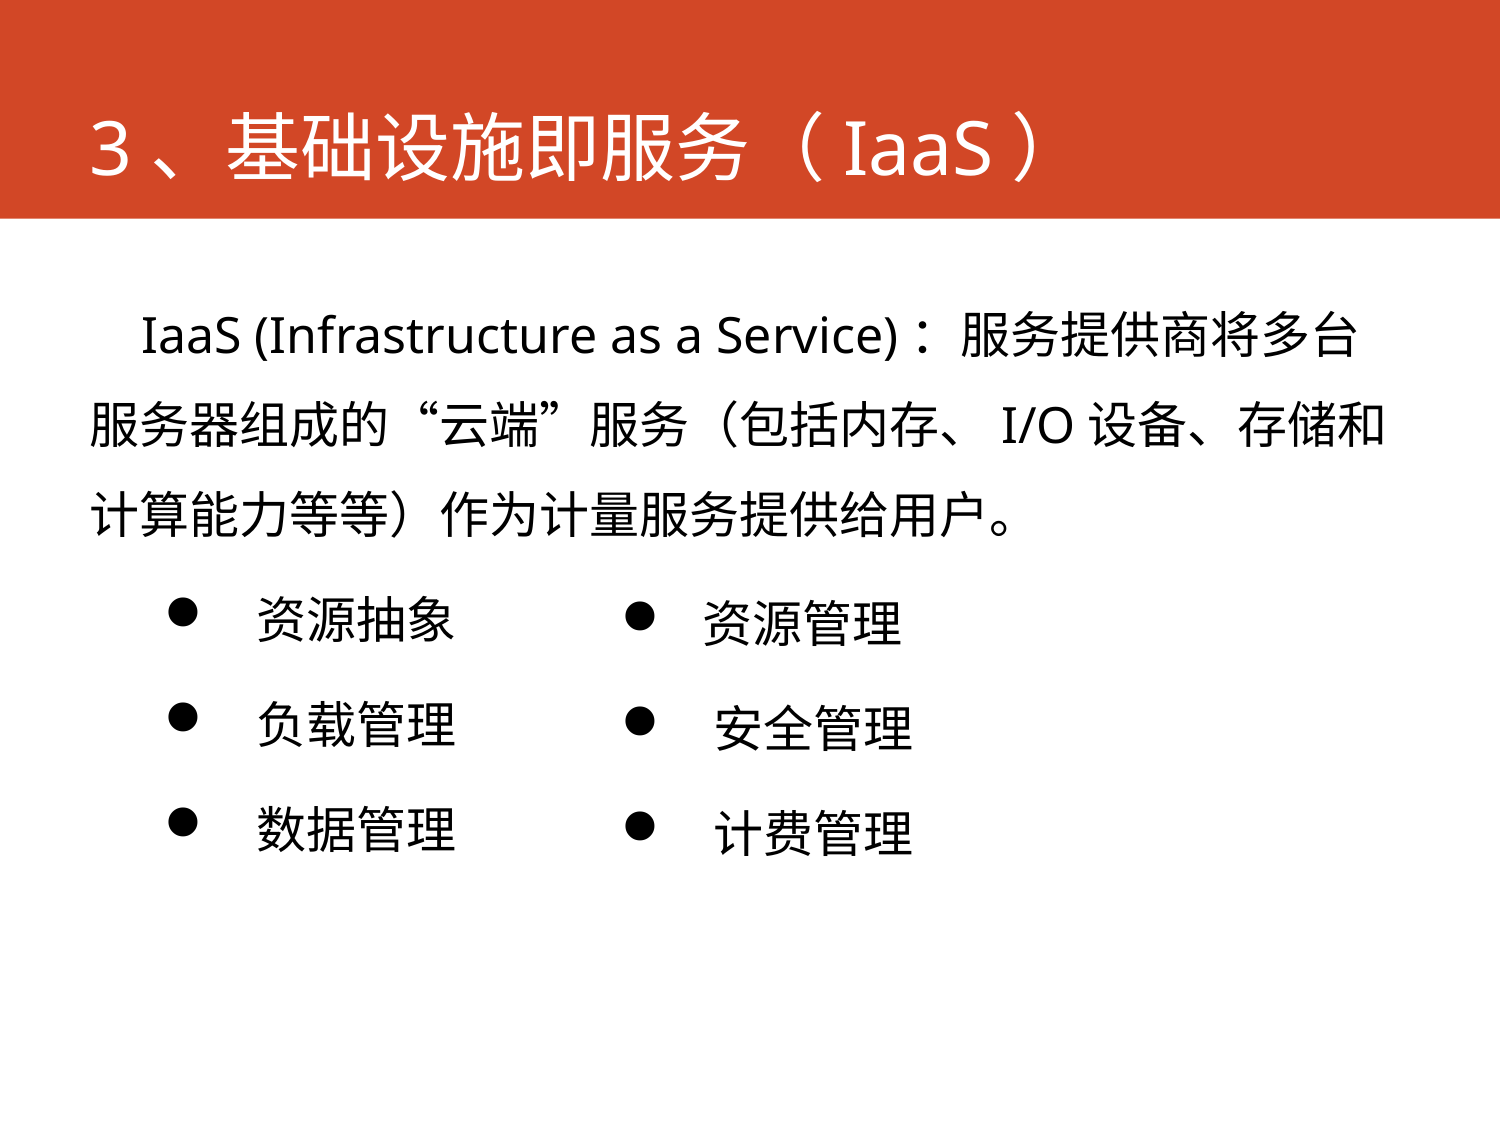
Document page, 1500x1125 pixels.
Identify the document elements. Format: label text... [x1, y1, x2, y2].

list IaaS (Infrastructure as a Service)：服务提供商将多台服务器组成的“云端”服务（包括内存、I/O设备、存储和计算能力等等）作为计量服务提供给用户。 资源抽象 负载管理 数据管理 [74, 266, 1423, 1016]
title 3、基础设施即服务（IaaS） [74, 0, 1423, 199]
text_box 资源管理 安全管理 计费管理 [531, 554, 1282, 870]
